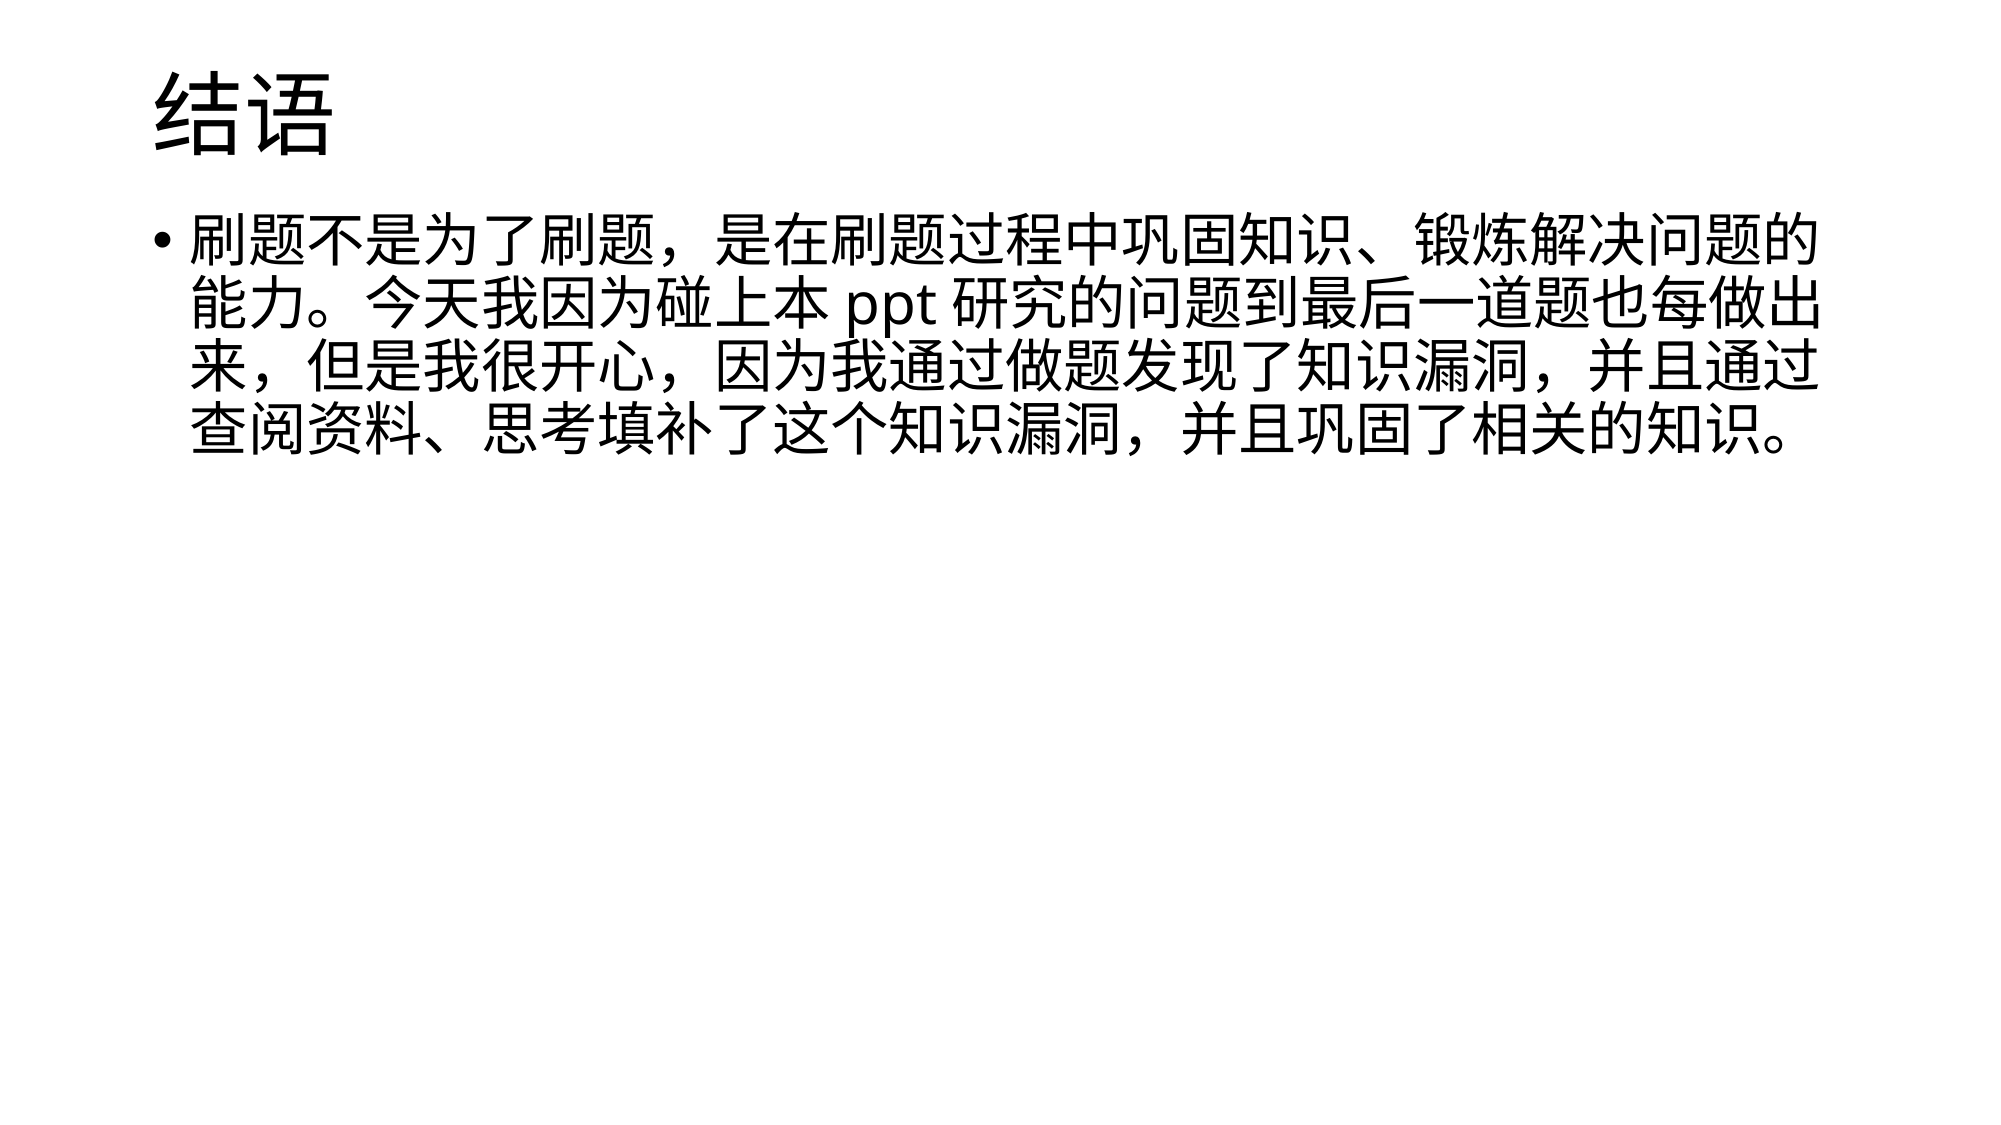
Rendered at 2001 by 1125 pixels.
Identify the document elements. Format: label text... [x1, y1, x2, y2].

list 刷题不是为了刷题，是在刷题过程中巩固知识、锻炼解决问题的能力。今天我因为碰上本ppt研究的问题到最后一道题也每做出来，但是我很开心，因为我通过做题发现了知识漏洞，并且通过查阅资料、思考填补了这个知识漏洞，并且巩固了相关的知识。 [137, 203, 1848, 1014]
title 结语 [137, 59, 1305, 179]
